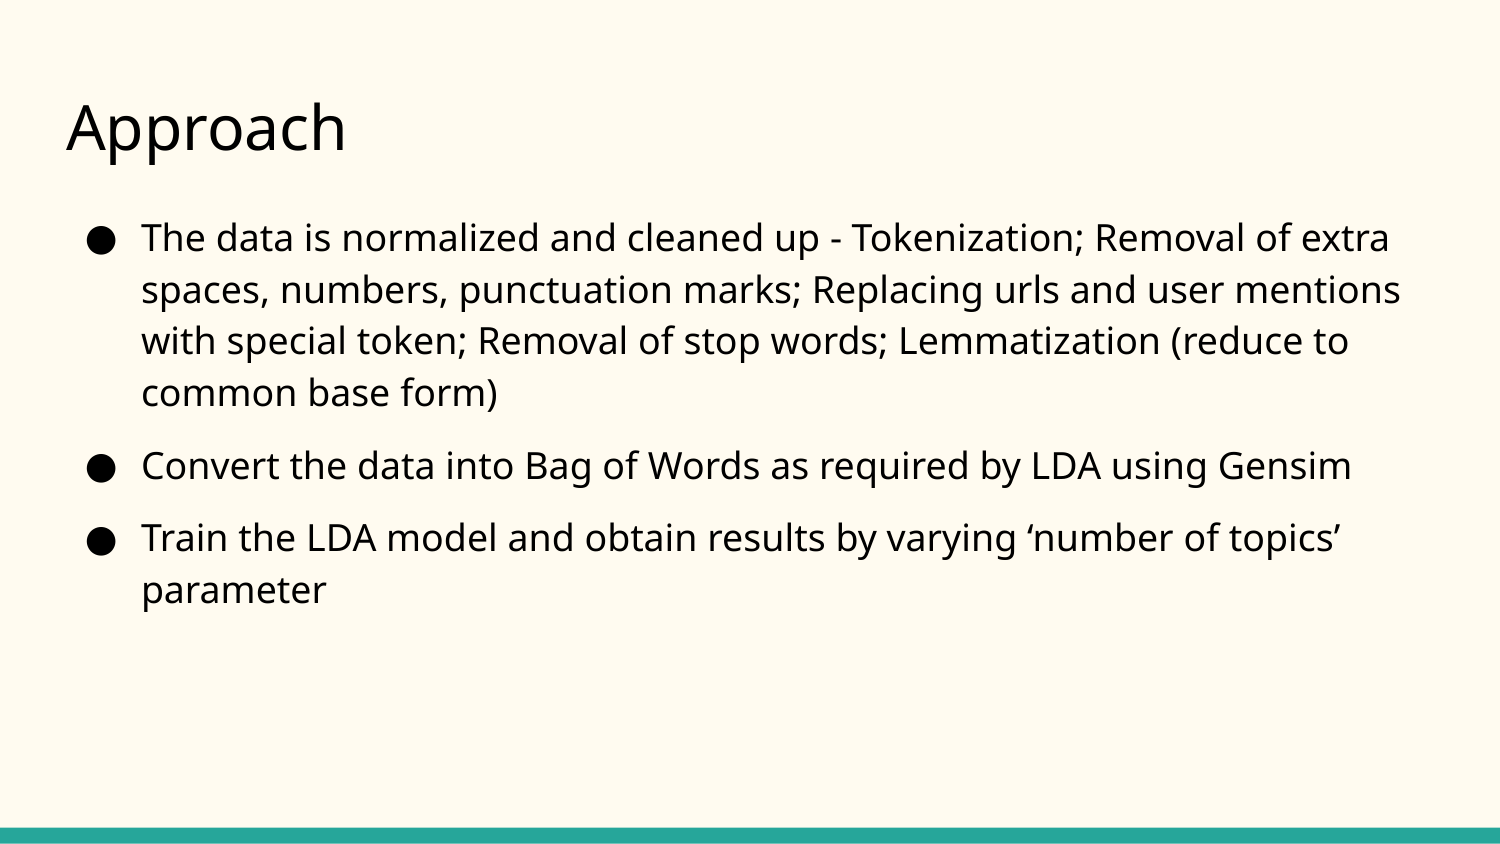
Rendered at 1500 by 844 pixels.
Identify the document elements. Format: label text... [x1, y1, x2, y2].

title Approach [51, 72, 1449, 174]
list The data is normalized and cleaned up - Tokenization; Removal of extra spaces, numbers, punctuation marks; Replacing urls and user mentions with special token; Removal of stop words; Lemmatization (reduce to common base form) Convert the data into Bag of Words as required by LDA using Gensim Train the LDA model and obtain results by varying ‘number of topics’ parameter [51, 192, 1449, 750]
